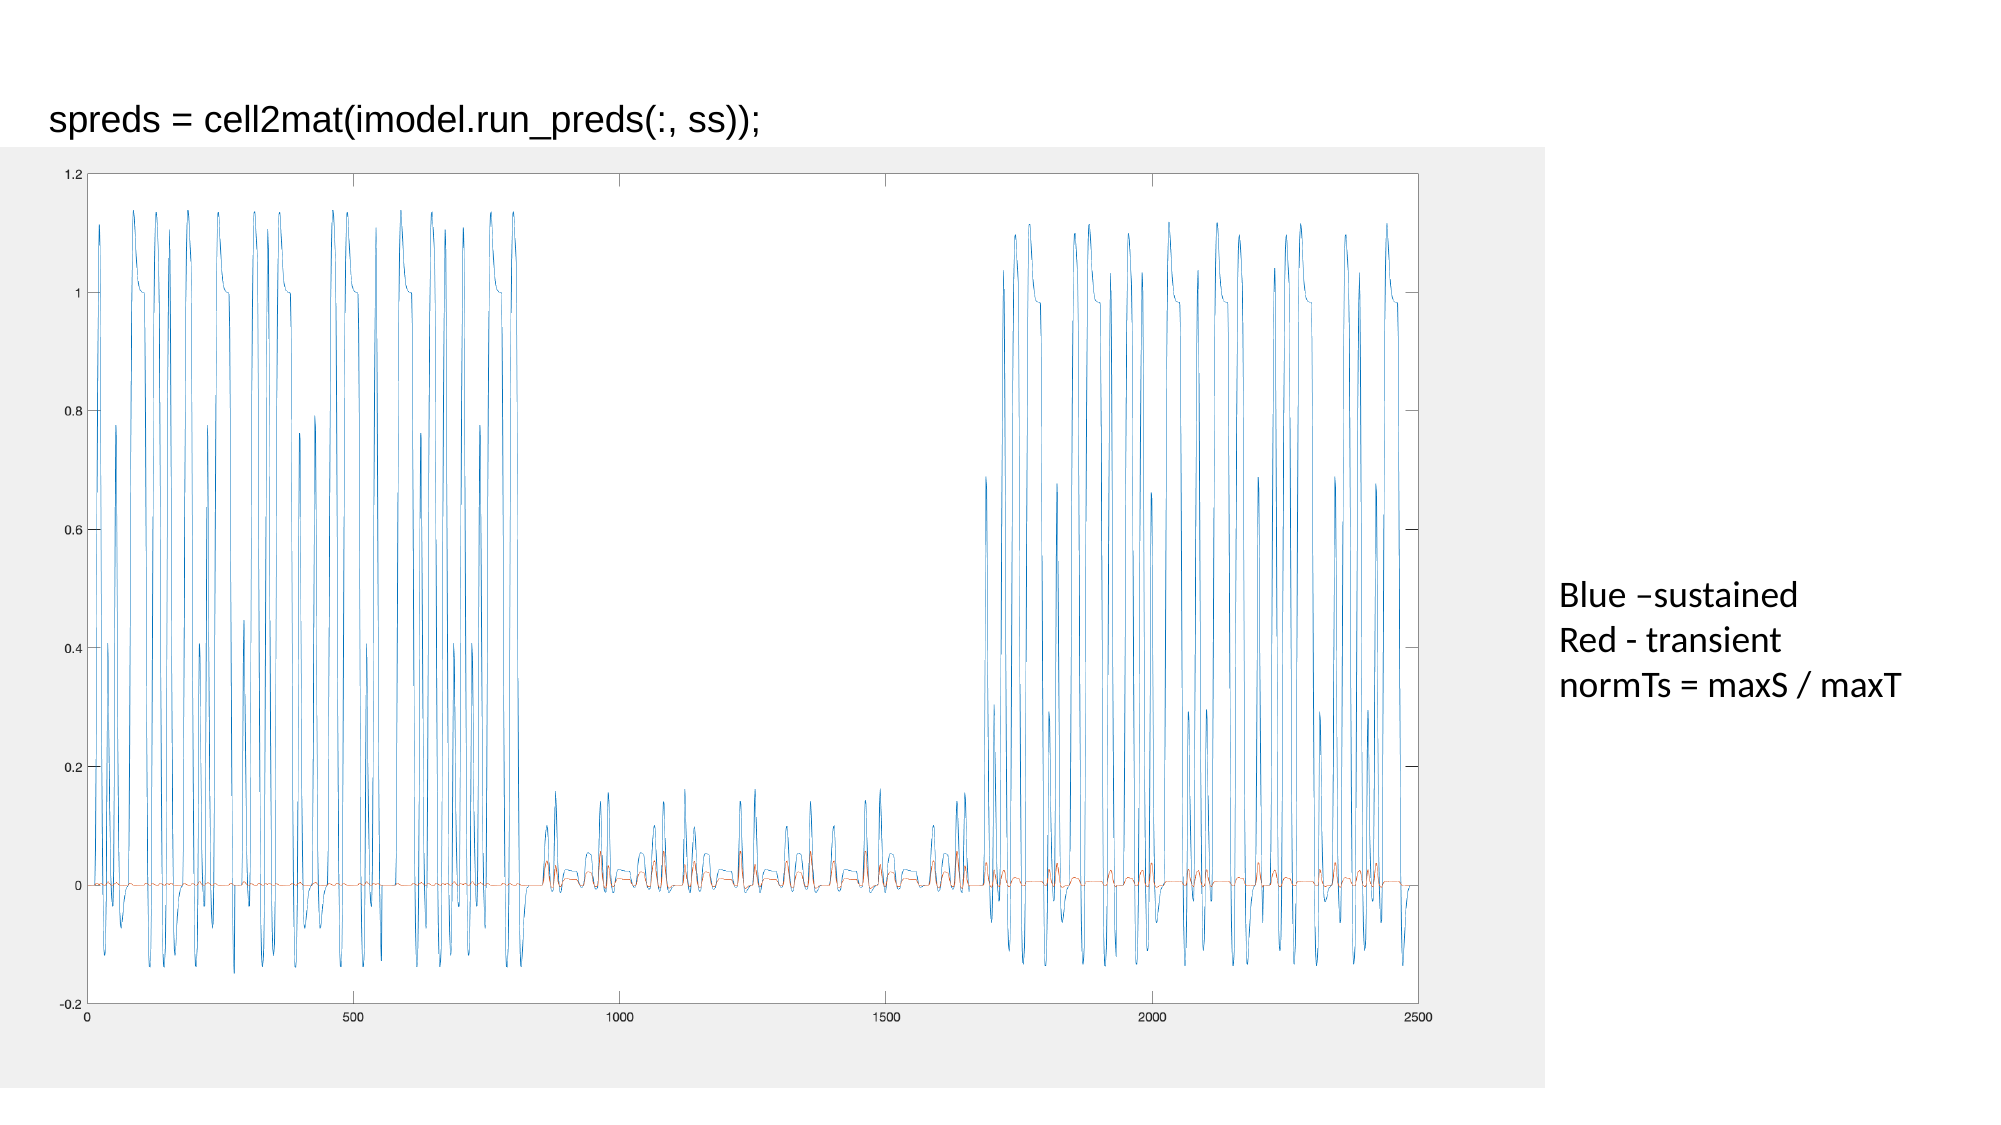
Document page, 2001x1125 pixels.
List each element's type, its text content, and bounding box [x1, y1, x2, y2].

text_box Blue –sustained Red - transient normTs = maxS / maxT [1545, 562, 1978, 713]
text_box spreds = cell2mat(imodel.run_preds(:, ss)); [0, 87, 824, 147]
picture [0, 147, 1545, 1088]
